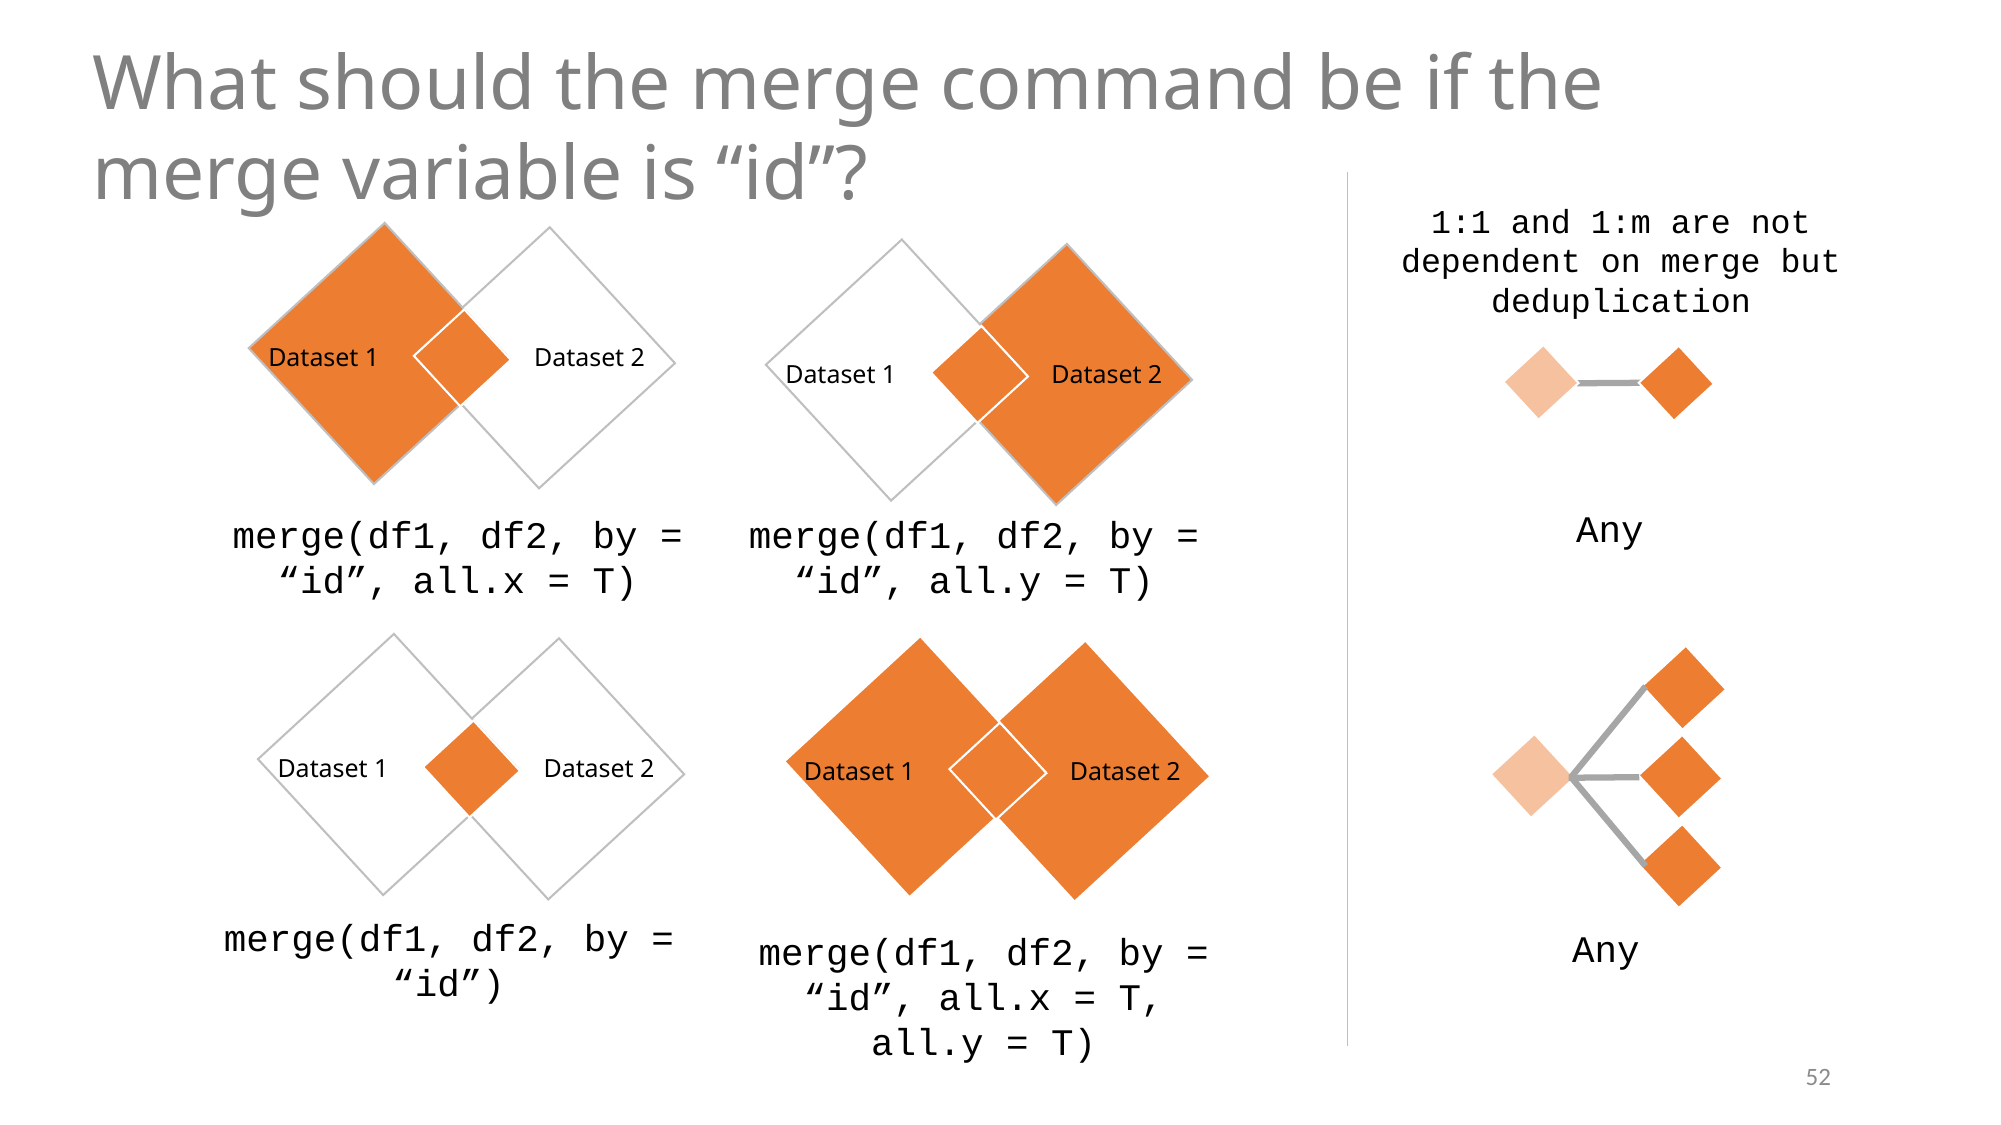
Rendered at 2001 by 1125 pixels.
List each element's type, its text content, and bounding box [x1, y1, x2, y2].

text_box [262, 672, 670, 862]
text_box merge(df1, df2, by = “id”, all.x = T) [199, 503, 715, 609]
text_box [789, 674, 1196, 864]
text_box merge(df1, df2, by = “id”, all.y = T) [715, 503, 1232, 609]
text_box Any [1348, 917, 1865, 978]
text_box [1502, 658, 1714, 896]
text_box merge(df1, df2, by = “id”, all.x = T, all.y = T) [725, 920, 1242, 1071]
text_box merge(df1, df2, by = “id”) [190, 906, 707, 1012]
text_box What should the merge command be if the merge variable is “id”? [77, 26, 1847, 222]
slide_number 52 [1396, 1045, 1847, 1106]
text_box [770, 277, 1178, 467]
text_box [253, 261, 660, 451]
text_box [1513, 356, 1704, 410]
text_box Any [1351, 497, 1868, 558]
text_box 1:1 and 1:m are not dependent on merge but deduplication [1362, 192, 1880, 327]
